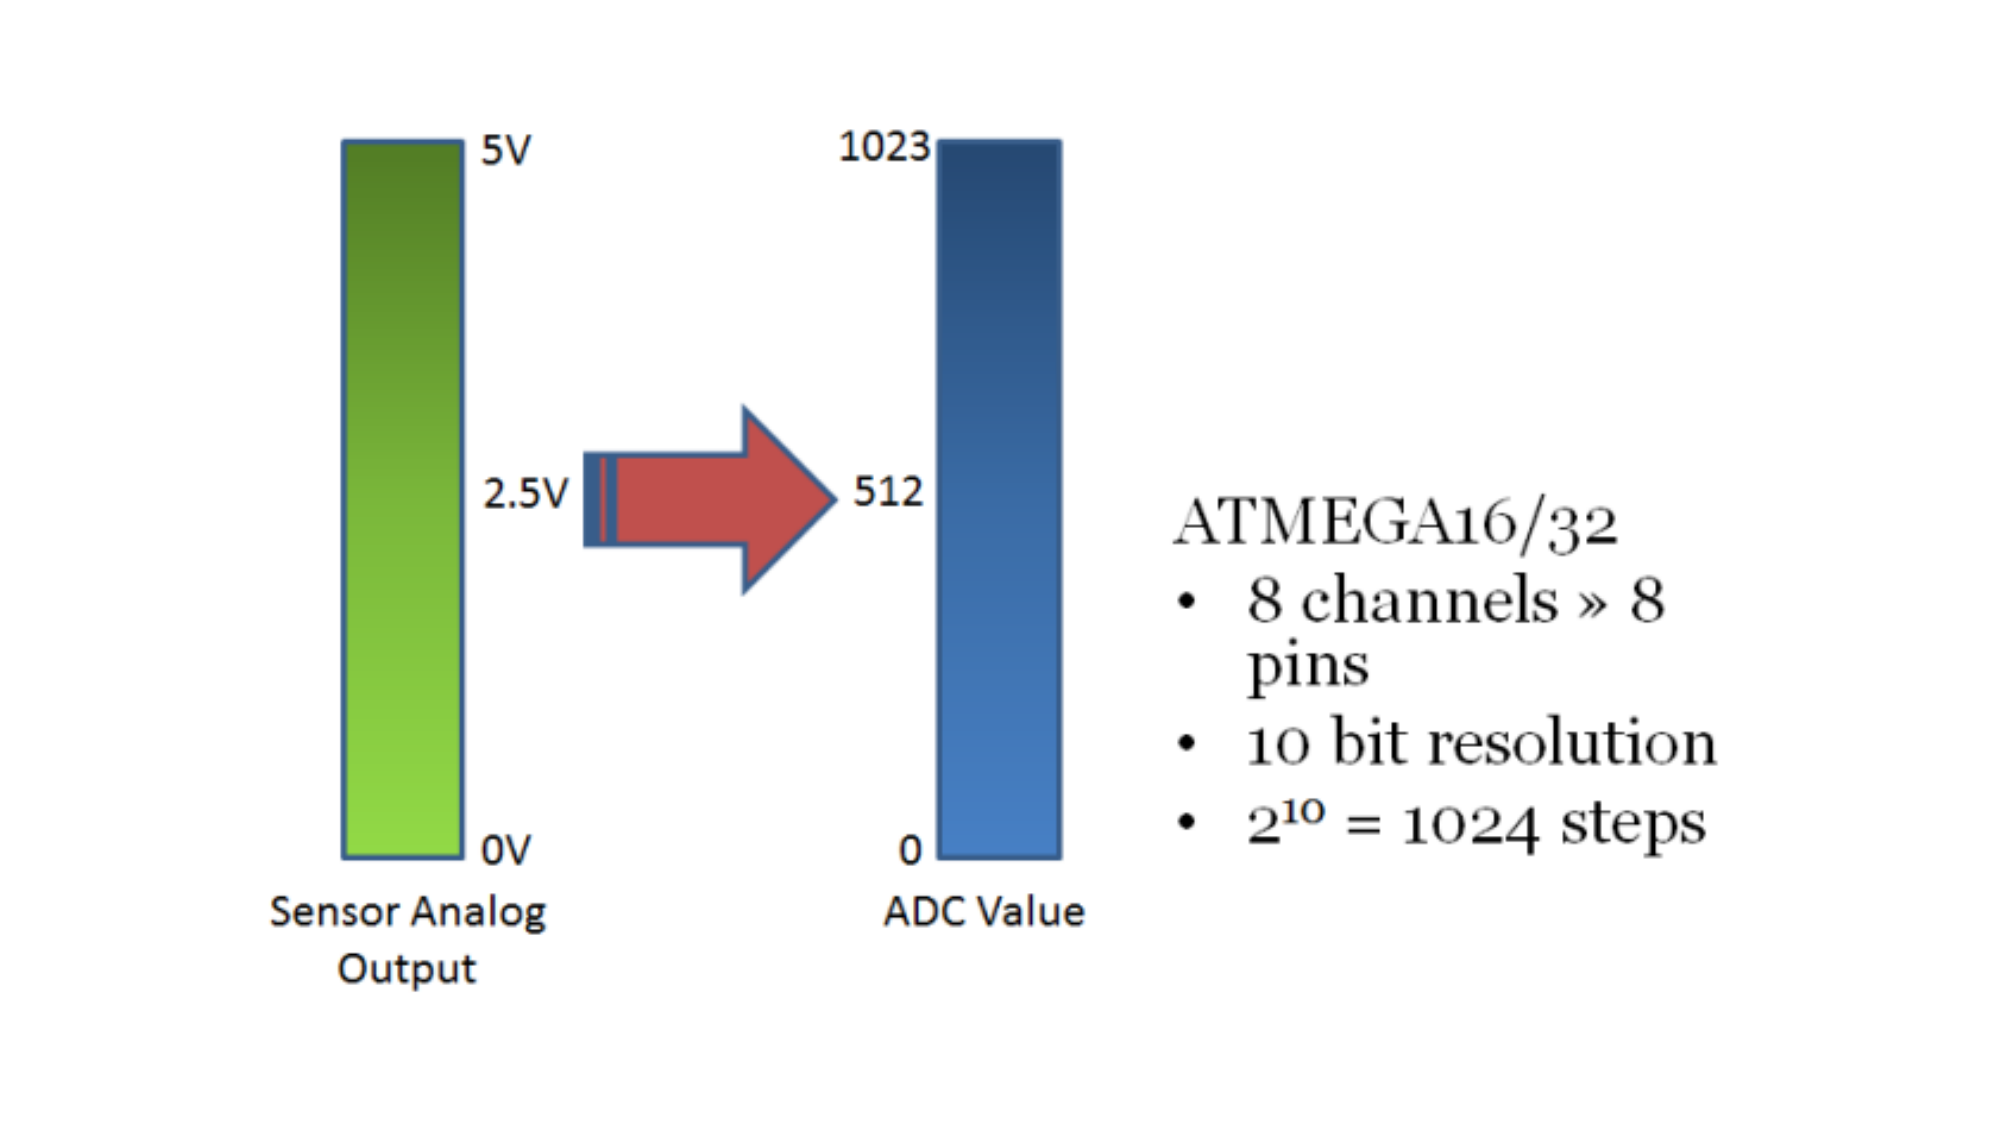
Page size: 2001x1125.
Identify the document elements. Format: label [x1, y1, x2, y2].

list [239, 102, 1761, 1023]
